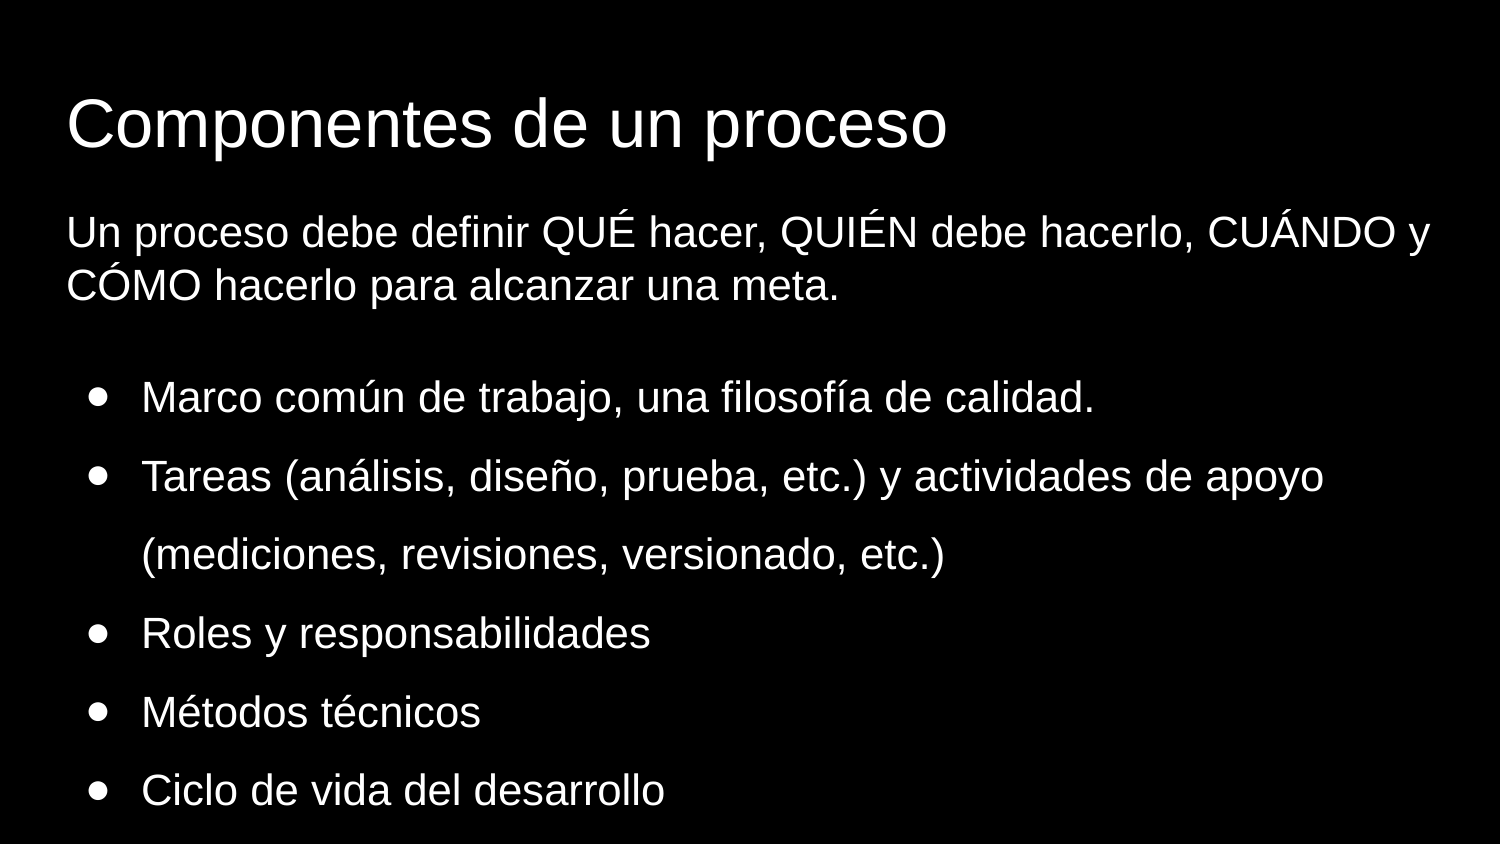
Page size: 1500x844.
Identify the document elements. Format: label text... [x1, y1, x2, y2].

title Componentes de un proceso [51, 72, 1449, 167]
list Un proceso debe definir QUÉ hacer, QUIÉN debe hacerlo, CUÁNDO y CÓMO hacerlo para alcanzar una meta. Marco común de trabajo, una filosofía de calidad. Tareas (análisis, diseño, prueba, etc.) y actividades de apoyo (mediciones, revisiones, versionado, etc.) Roles y responsabilidades Métodos técnicos Ciclo de vida del desarrollo [51, 189, 1449, 750]
